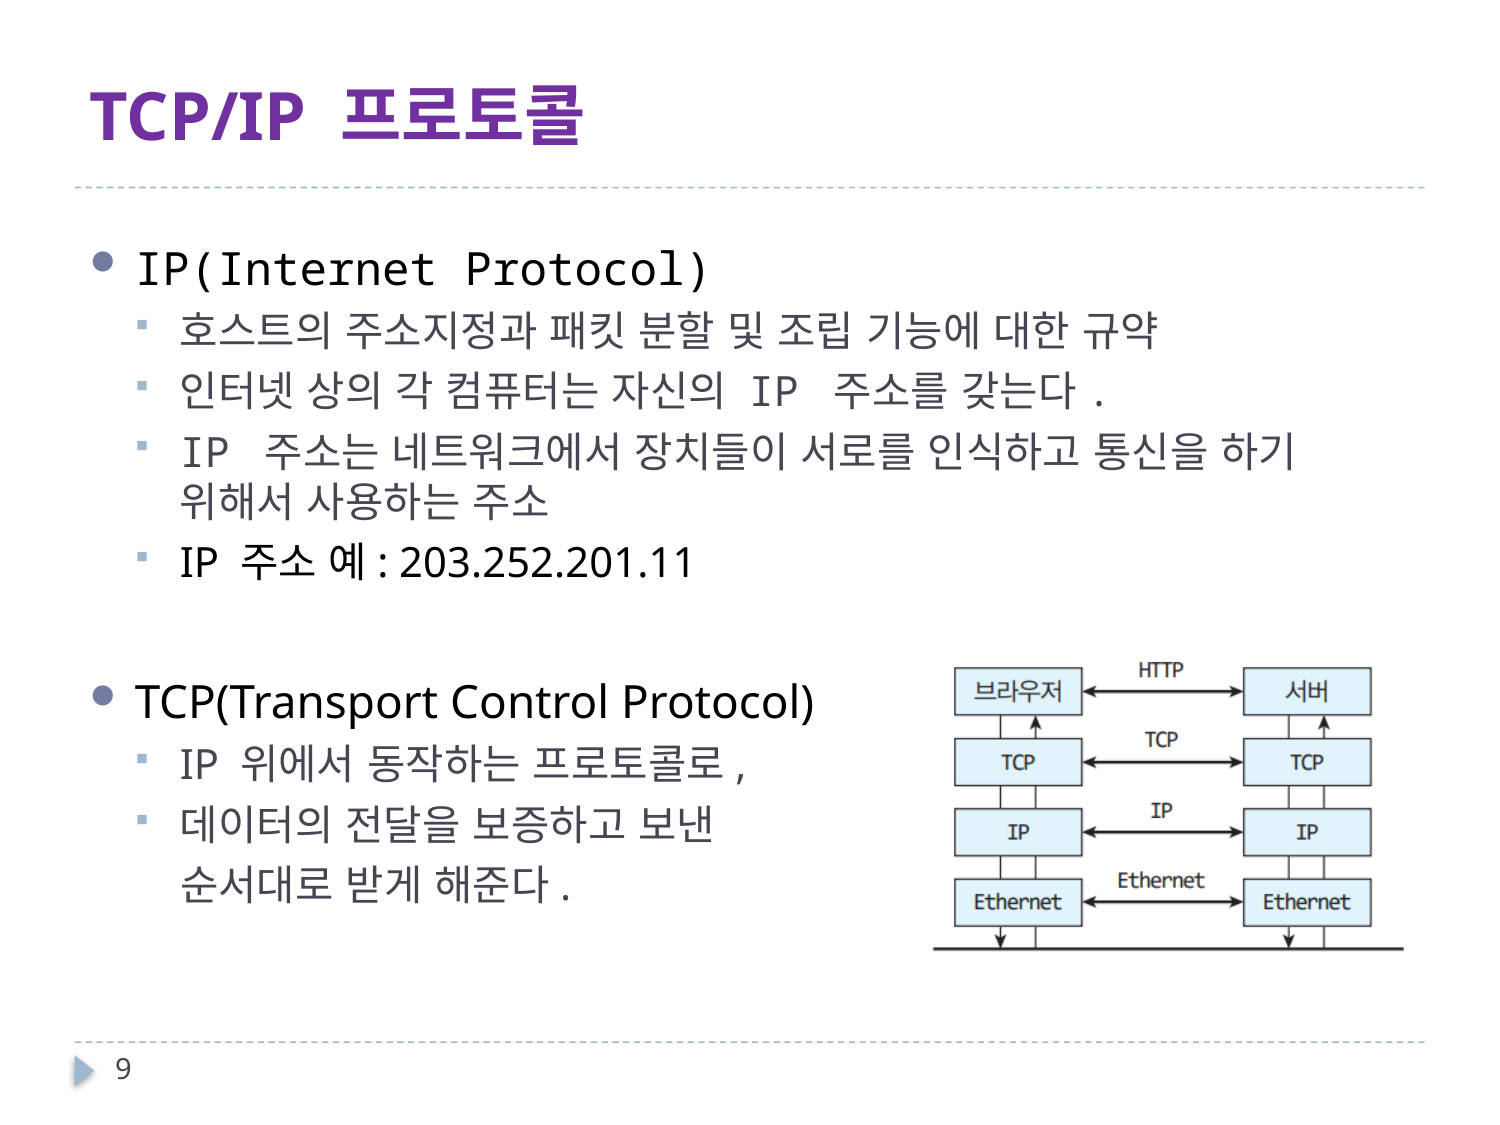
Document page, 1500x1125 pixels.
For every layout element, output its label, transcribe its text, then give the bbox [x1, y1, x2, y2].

title TCP/IP 프로토콜 [75, 24, 1425, 161]
slide_number 9 [100, 1042, 426, 1103]
list IP(Internet Protocol) 호스트의 주소지정과 패킷 분할 및 조립 기능에 대한 규약 인터넷 상의 각 컴퓨터는 자신의 IP 주소를 갖는다. IP 주소는 네트워크에서 장치들이 서로를 인식하고 통신을 하기 위해서 사용하는 주소 IP 주소 예: 203.252.201.11 TCP(Transport Control Protocol) IP 위에서 동작하는 프로토콜로, 데이터의 전달을 보증하고 보낸 순서대로 받게 해준다. [75, 231, 1425, 1010]
picture [891, 633, 1433, 969]
